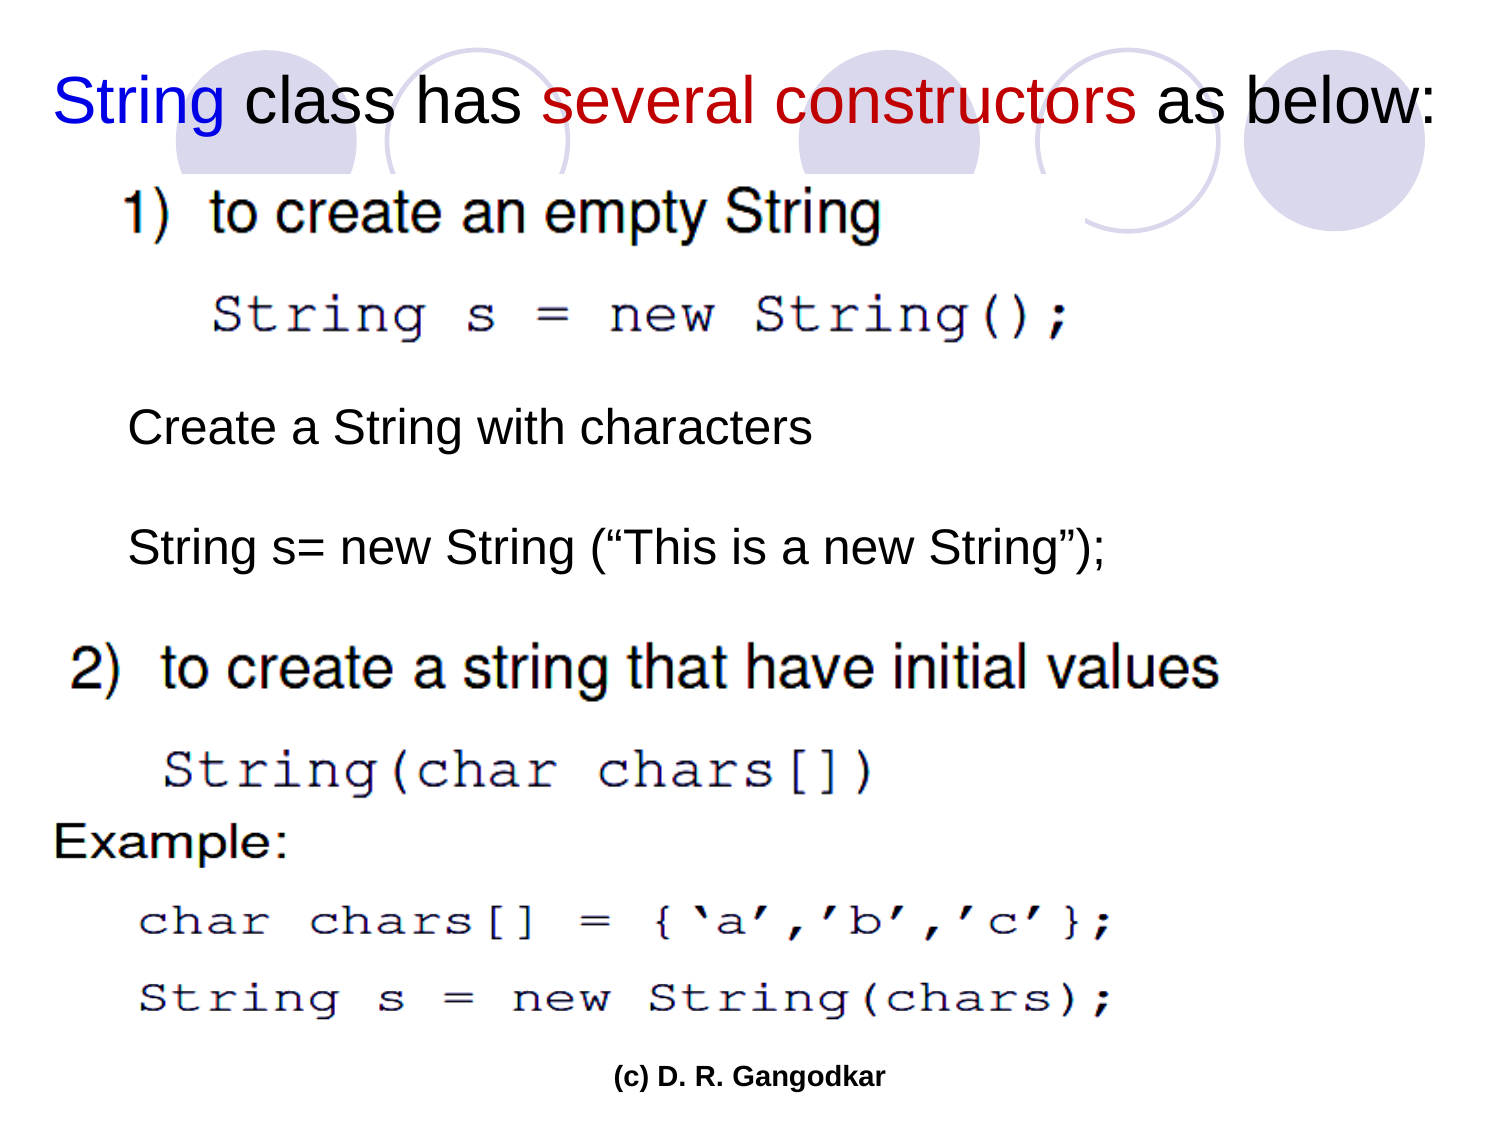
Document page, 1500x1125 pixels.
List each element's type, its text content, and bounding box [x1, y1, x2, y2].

text_box String class has several constructors as below: [37, 49, 1463, 145]
picture [49, 637, 1235, 1026]
footer (c) D. R. Gangodkar [512, 1049, 988, 1088]
picture [112, 174, 1086, 363]
text_box Create a String with characters String s= new String (“This is a new String”); [112, 387, 1200, 635]
